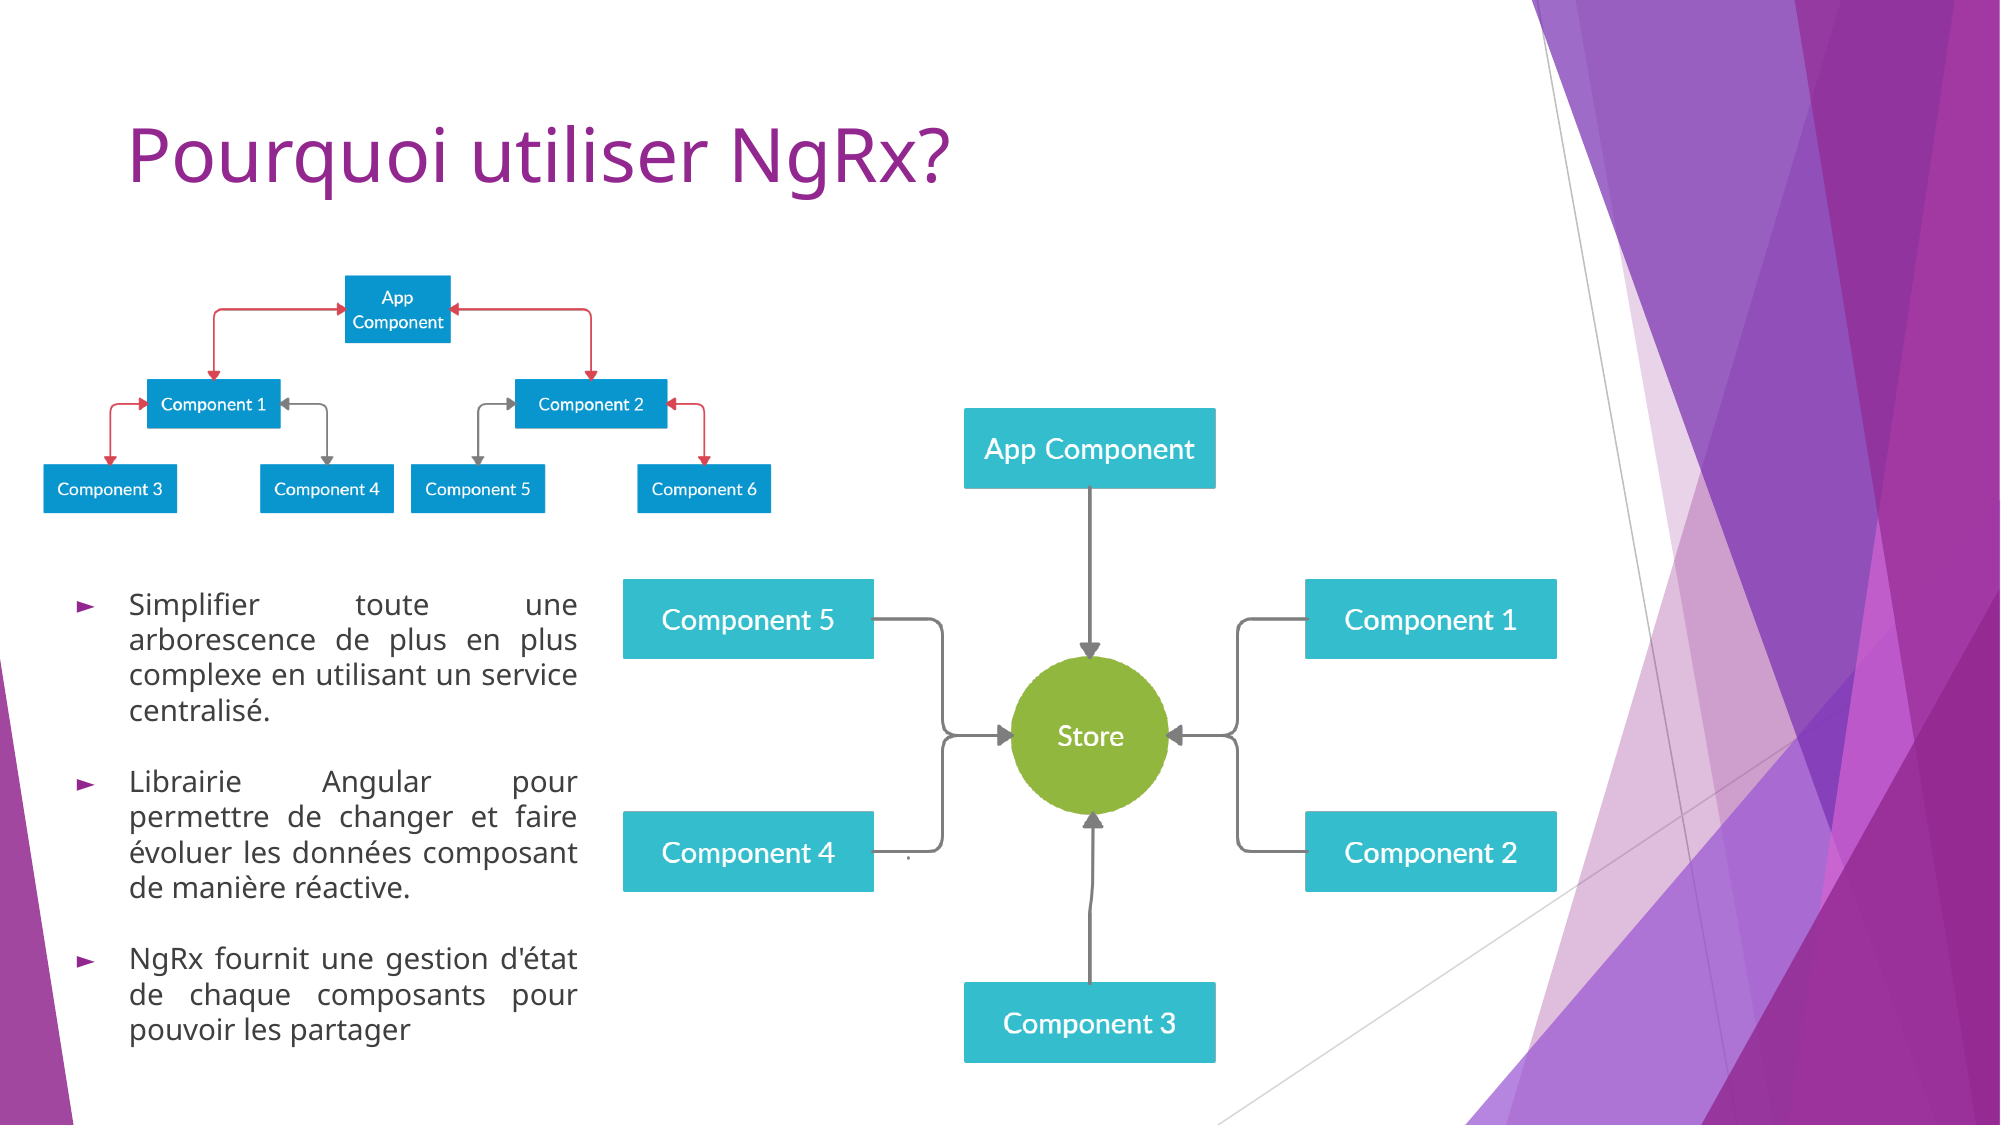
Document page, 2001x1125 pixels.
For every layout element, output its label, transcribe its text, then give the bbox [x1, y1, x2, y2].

picture [596, 402, 601, 410]
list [25, 257, 789, 531]
picture [593, 377, 1587, 1092]
picture [615, 402, 621, 410]
text_box Simplifier toute une arborescence de plus en plus complexe en utilisant un service centralisé. Librairie Angular pour permettre de changer et faire évoluer les données composant de manière réactive. NgRx fournit une gestion d'état de chaque composants pour pouvoir les partager [61, 577, 587, 1082]
title Pourquoi utiliser NgRx? [111, 99, 1522, 317]
